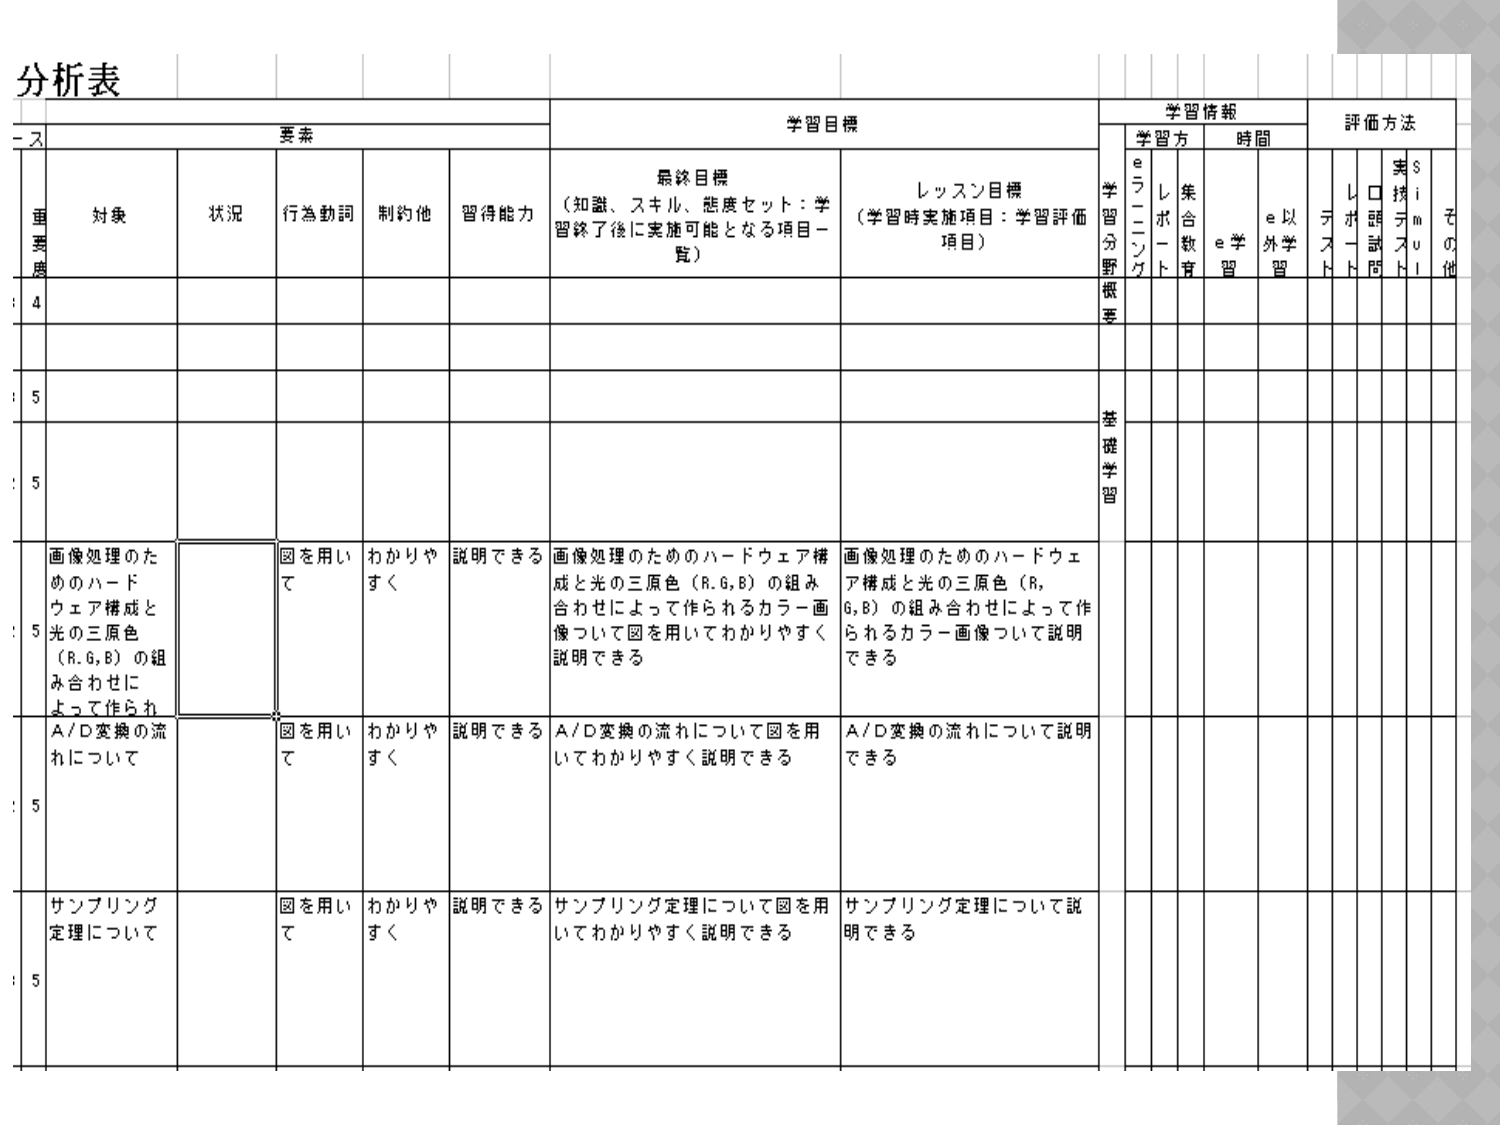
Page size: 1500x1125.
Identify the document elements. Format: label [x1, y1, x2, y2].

picture [13, 54, 1471, 1071]
